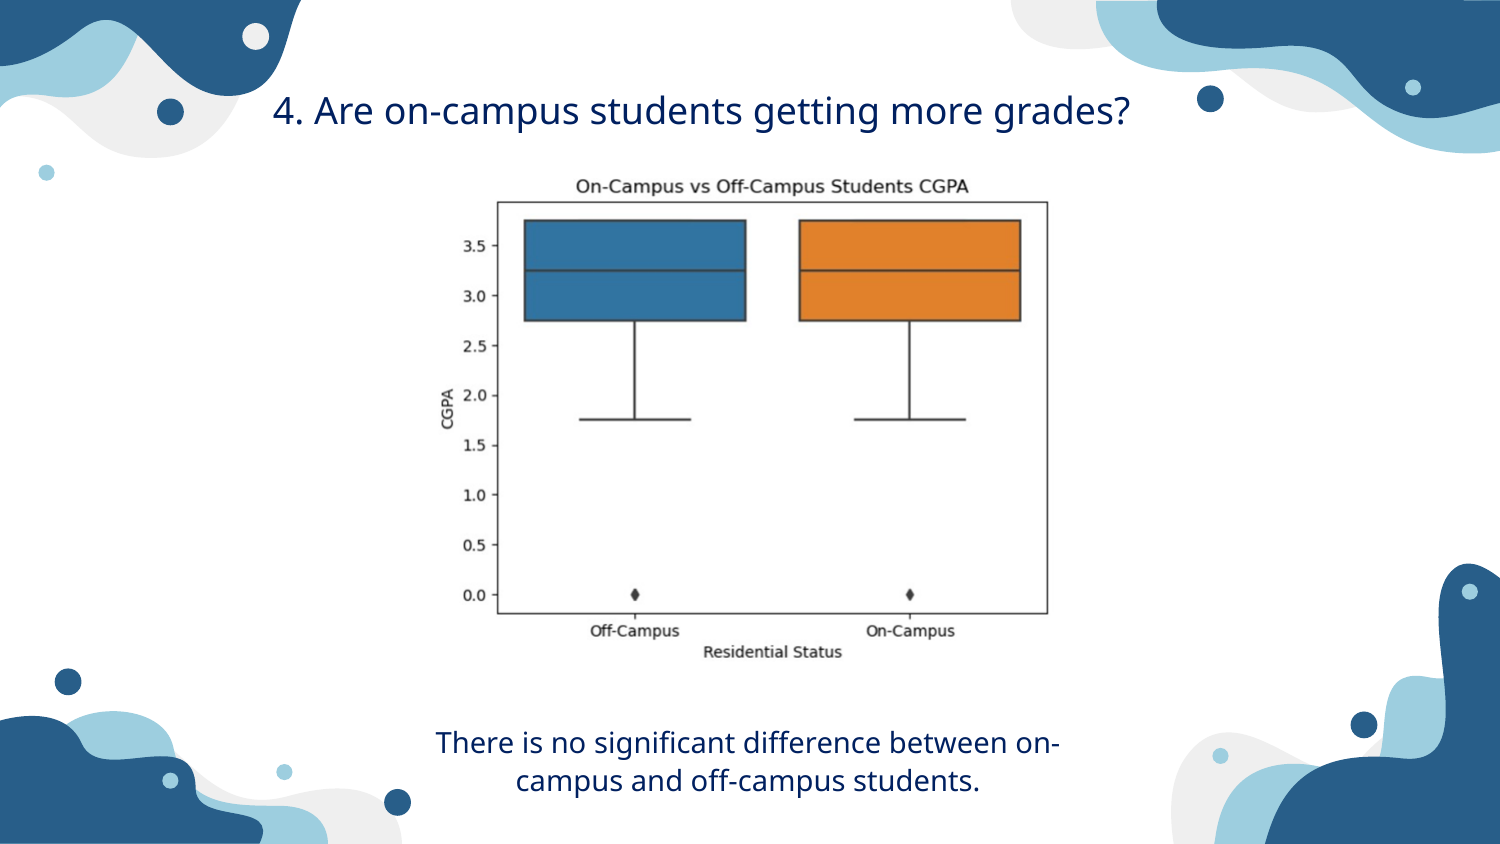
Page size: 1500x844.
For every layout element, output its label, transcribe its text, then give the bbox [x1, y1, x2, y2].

picture [410, 171, 1090, 673]
text_box 4. Are on-campus students getting more grades? [258, 76, 1156, 140]
text_box There is no significant difference between on-campus and off-campus students. [373, 714, 1124, 805]
